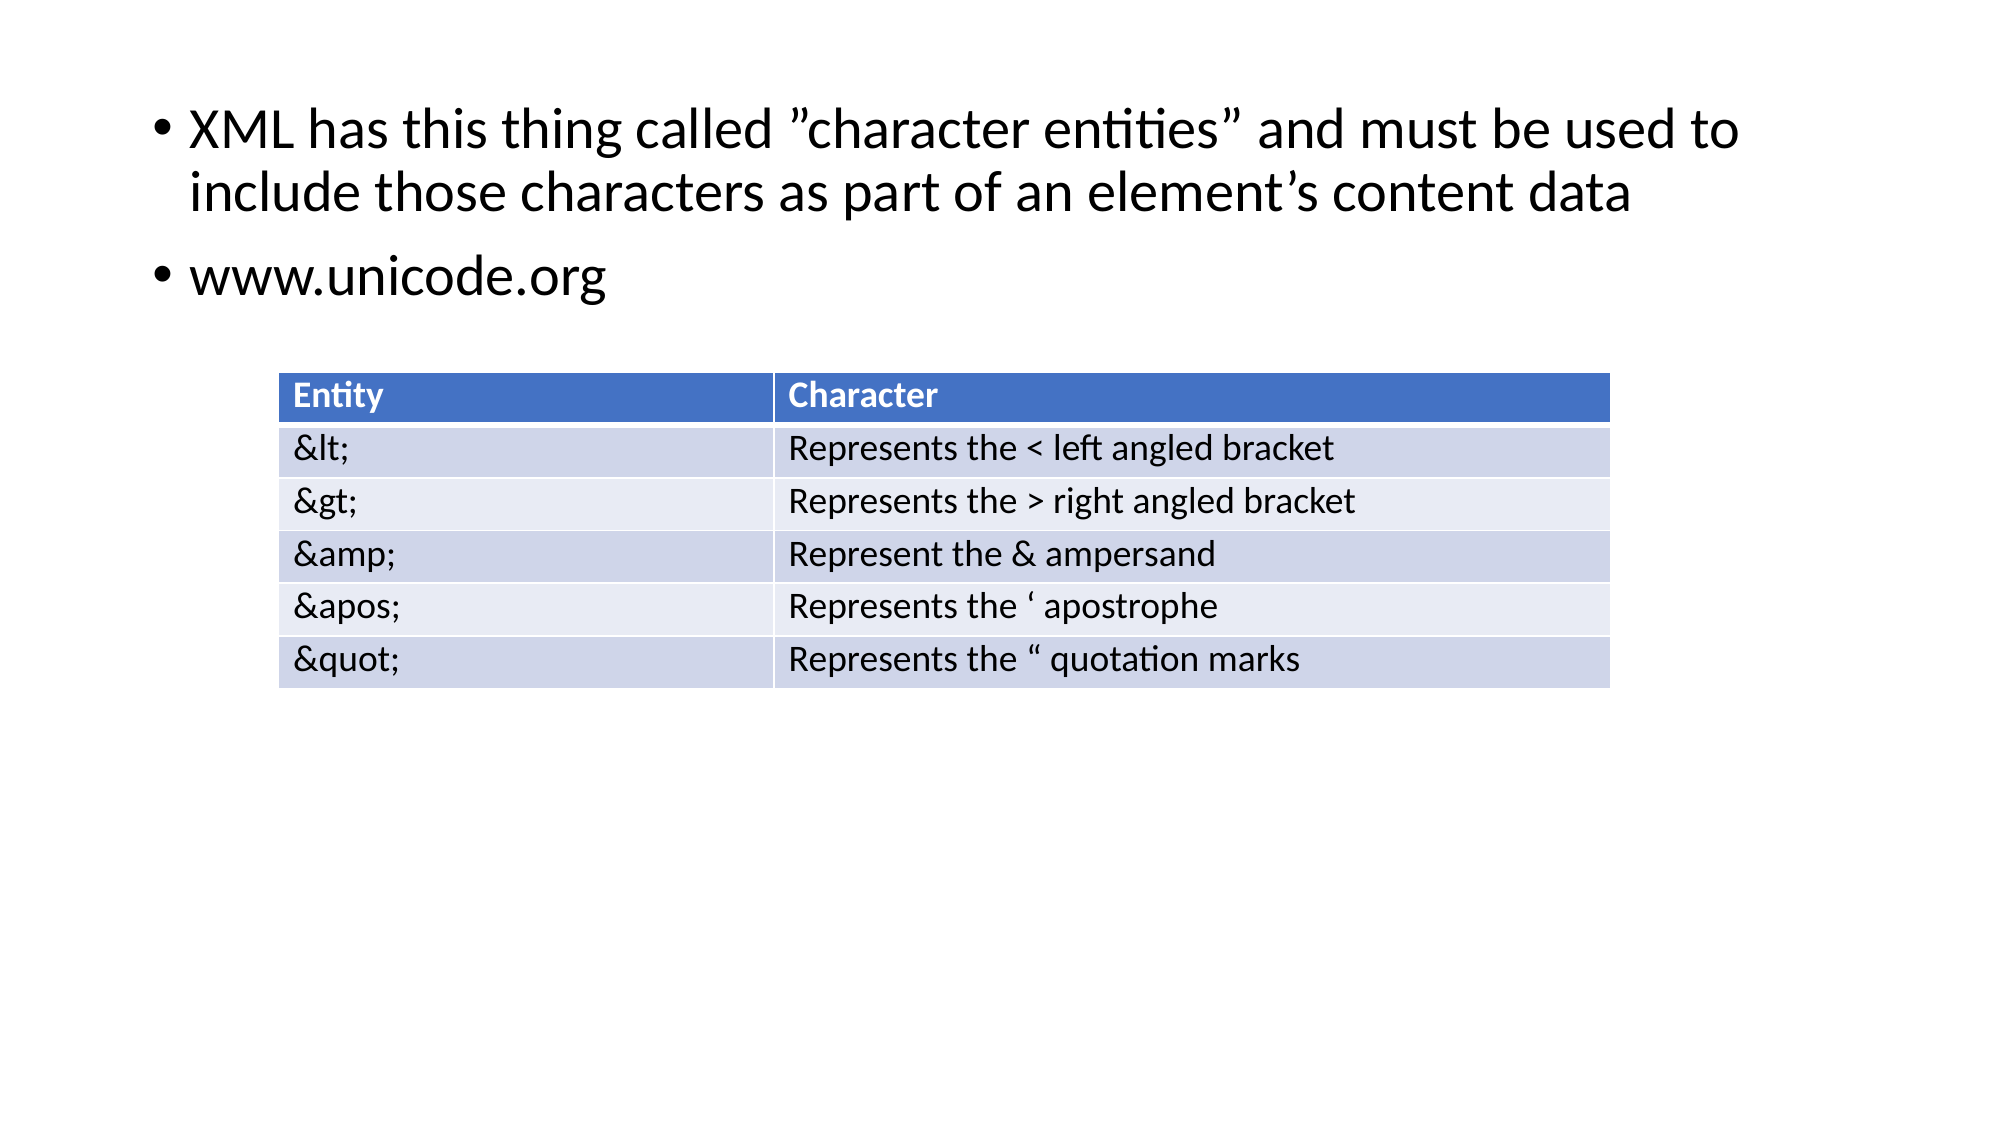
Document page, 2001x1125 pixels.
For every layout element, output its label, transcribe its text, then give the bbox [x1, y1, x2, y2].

table_cell &amp; [279, 531, 773, 582]
list XML has this thing called ”character entities” and must be used to include those characters as part of an element’s content data www.unicode.org [137, 90, 1863, 1014]
table_cell Represent the & ampersand [775, 531, 1610, 582]
table_header Entity [279, 373, 773, 422]
table_cell Represents the < left angled bracket [775, 428, 1610, 477]
table_cell Represents the > right angled bracket [775, 479, 1610, 530]
table_cell &apos; [279, 584, 773, 635]
table_cell Represents the “ quotation marks [775, 637, 1610, 688]
table_header Character [775, 373, 1610, 422]
table_cell &gt; [279, 479, 773, 530]
table_cell &lt; [279, 428, 773, 477]
table_cell &quot; [279, 637, 773, 688]
table_cell Represents the ‘ apostrophe [775, 584, 1610, 635]
